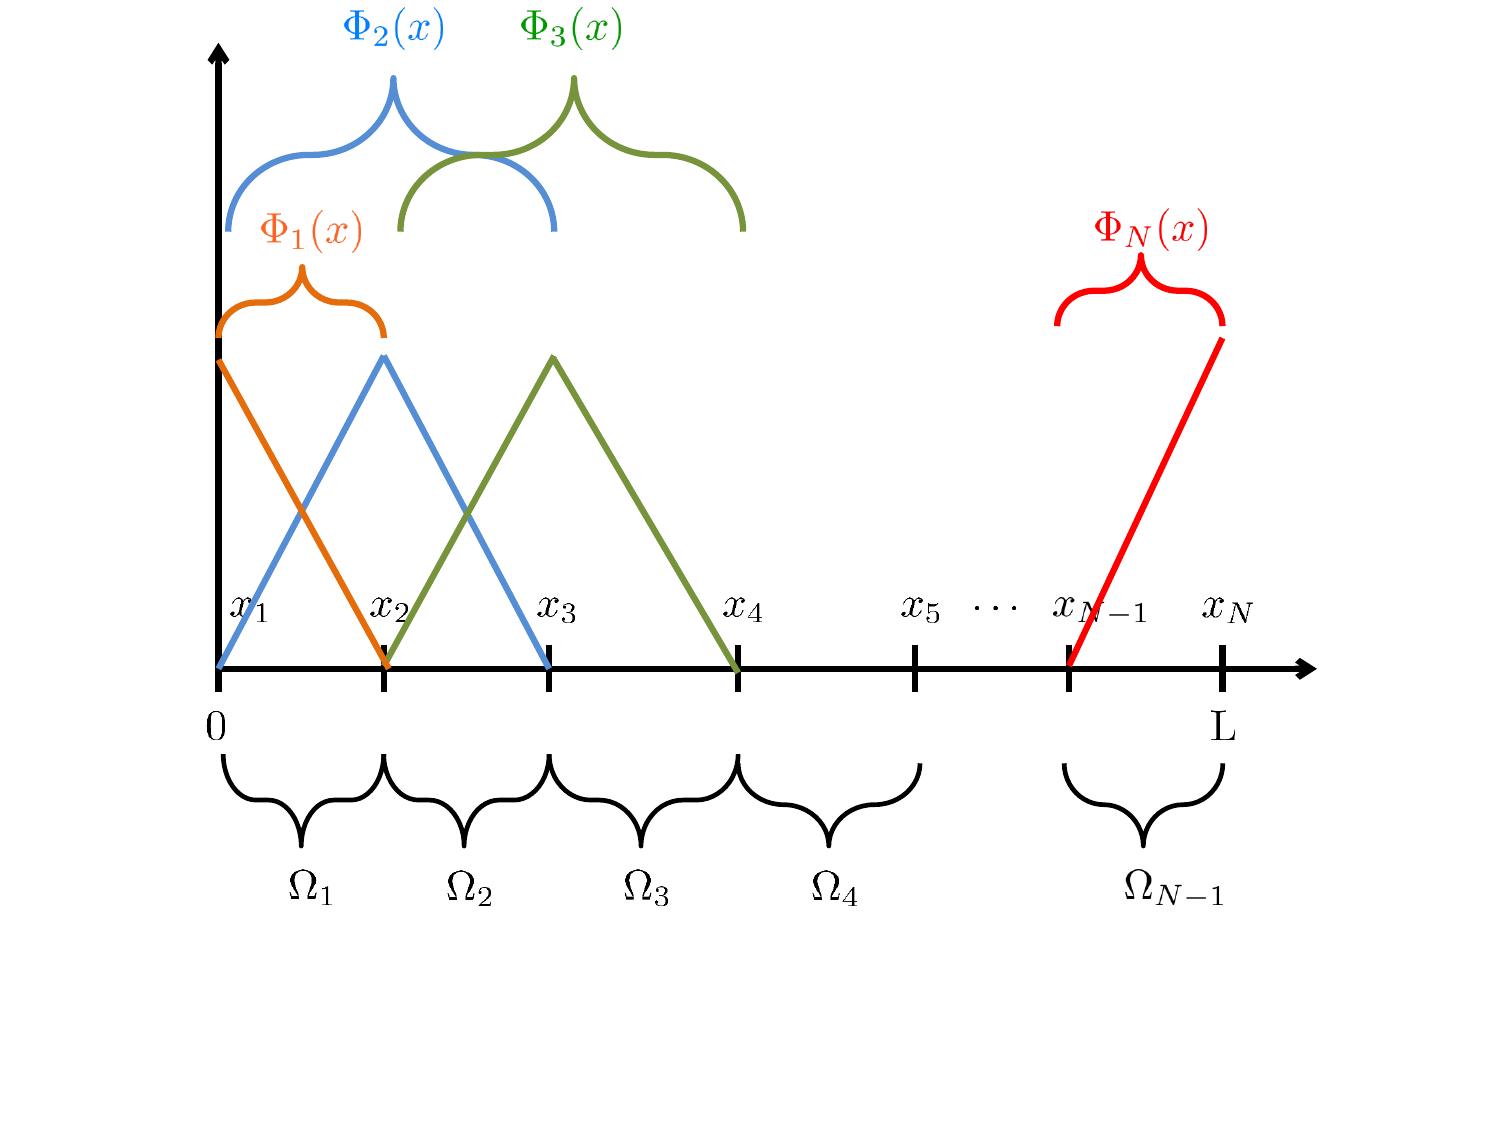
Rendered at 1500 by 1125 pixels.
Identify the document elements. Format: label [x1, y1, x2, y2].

text_box [1068, 337, 1223, 667]
picture [261, 210, 361, 254]
picture [1211, 710, 1235, 740]
text_box [1063, 763, 1224, 847]
text_box [227, 77, 470, 232]
picture [289, 869, 332, 906]
text_box [218, 359, 390, 669]
picture [1053, 596, 1068, 622]
text_box [222, 754, 384, 847]
text_box [553, 359, 739, 674]
picture [1124, 869, 1223, 906]
picture [521, 6, 621, 50]
picture [623, 869, 668, 906]
text_box [399, 77, 744, 232]
picture [1223, 597, 1253, 623]
picture [739, 596, 763, 622]
text_box [1056, 259, 1224, 327]
picture [1094, 207, 1208, 251]
text_box [737, 763, 921, 847]
picture [344, 7, 444, 50]
text_box [218, 355, 381, 359]
text_box [383, 355, 555, 667]
text_box [382, 754, 549, 847]
text_box [223, 266, 385, 339]
picture [206, 710, 225, 740]
picture [974, 604, 1017, 610]
picture [900, 597, 939, 624]
text_box [548, 754, 739, 847]
picture [446, 869, 491, 906]
picture [812, 869, 857, 906]
